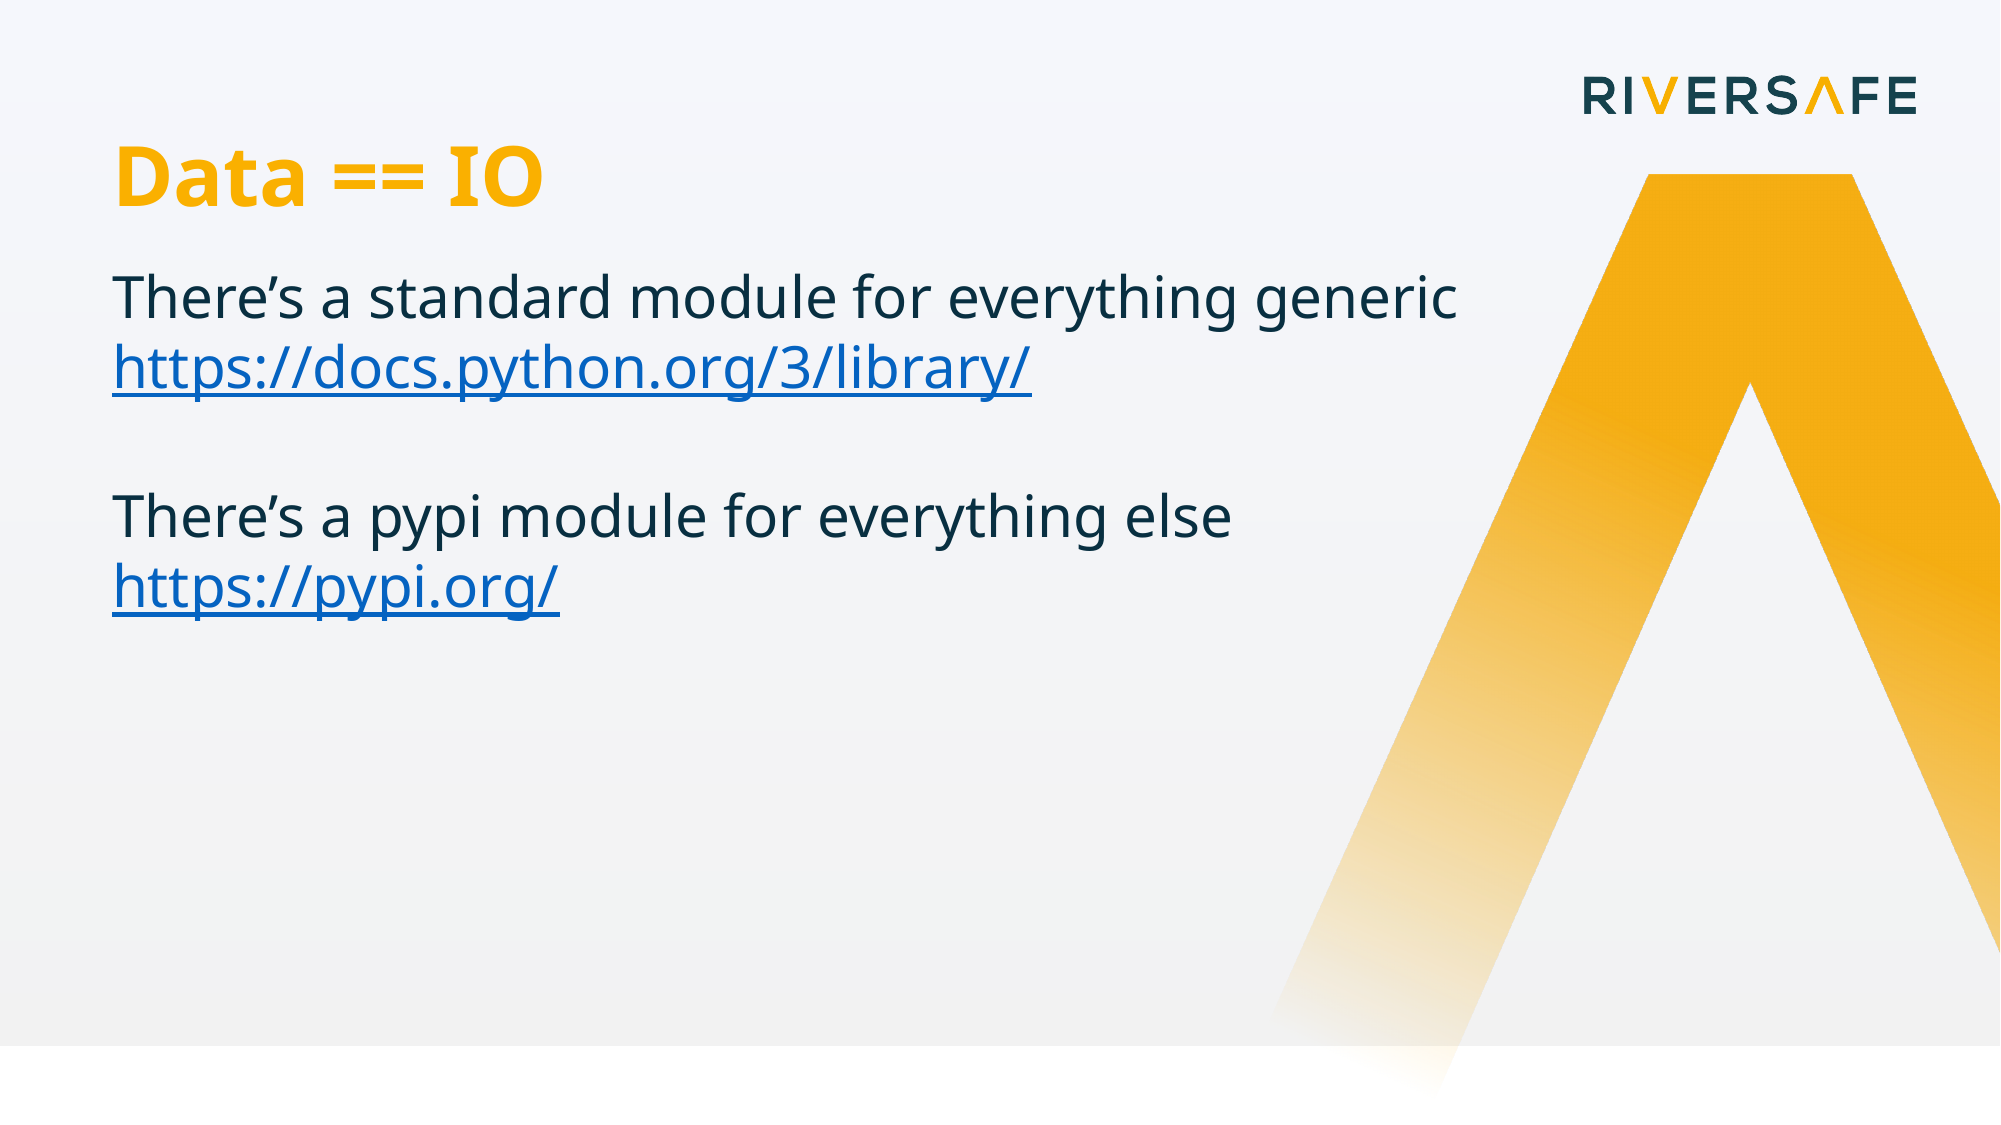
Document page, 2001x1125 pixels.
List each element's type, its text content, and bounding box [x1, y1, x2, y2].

picture [1206, 174, 2001, 1125]
text_box Data == IO [97, 126, 1497, 207]
text_box There’s a standard module for everything generic https://docs.python.org/3/library/ There’s a pypi module for everything else https://pypi.org/ [97, 252, 1701, 382]
picture [1584, 75, 1916, 115]
